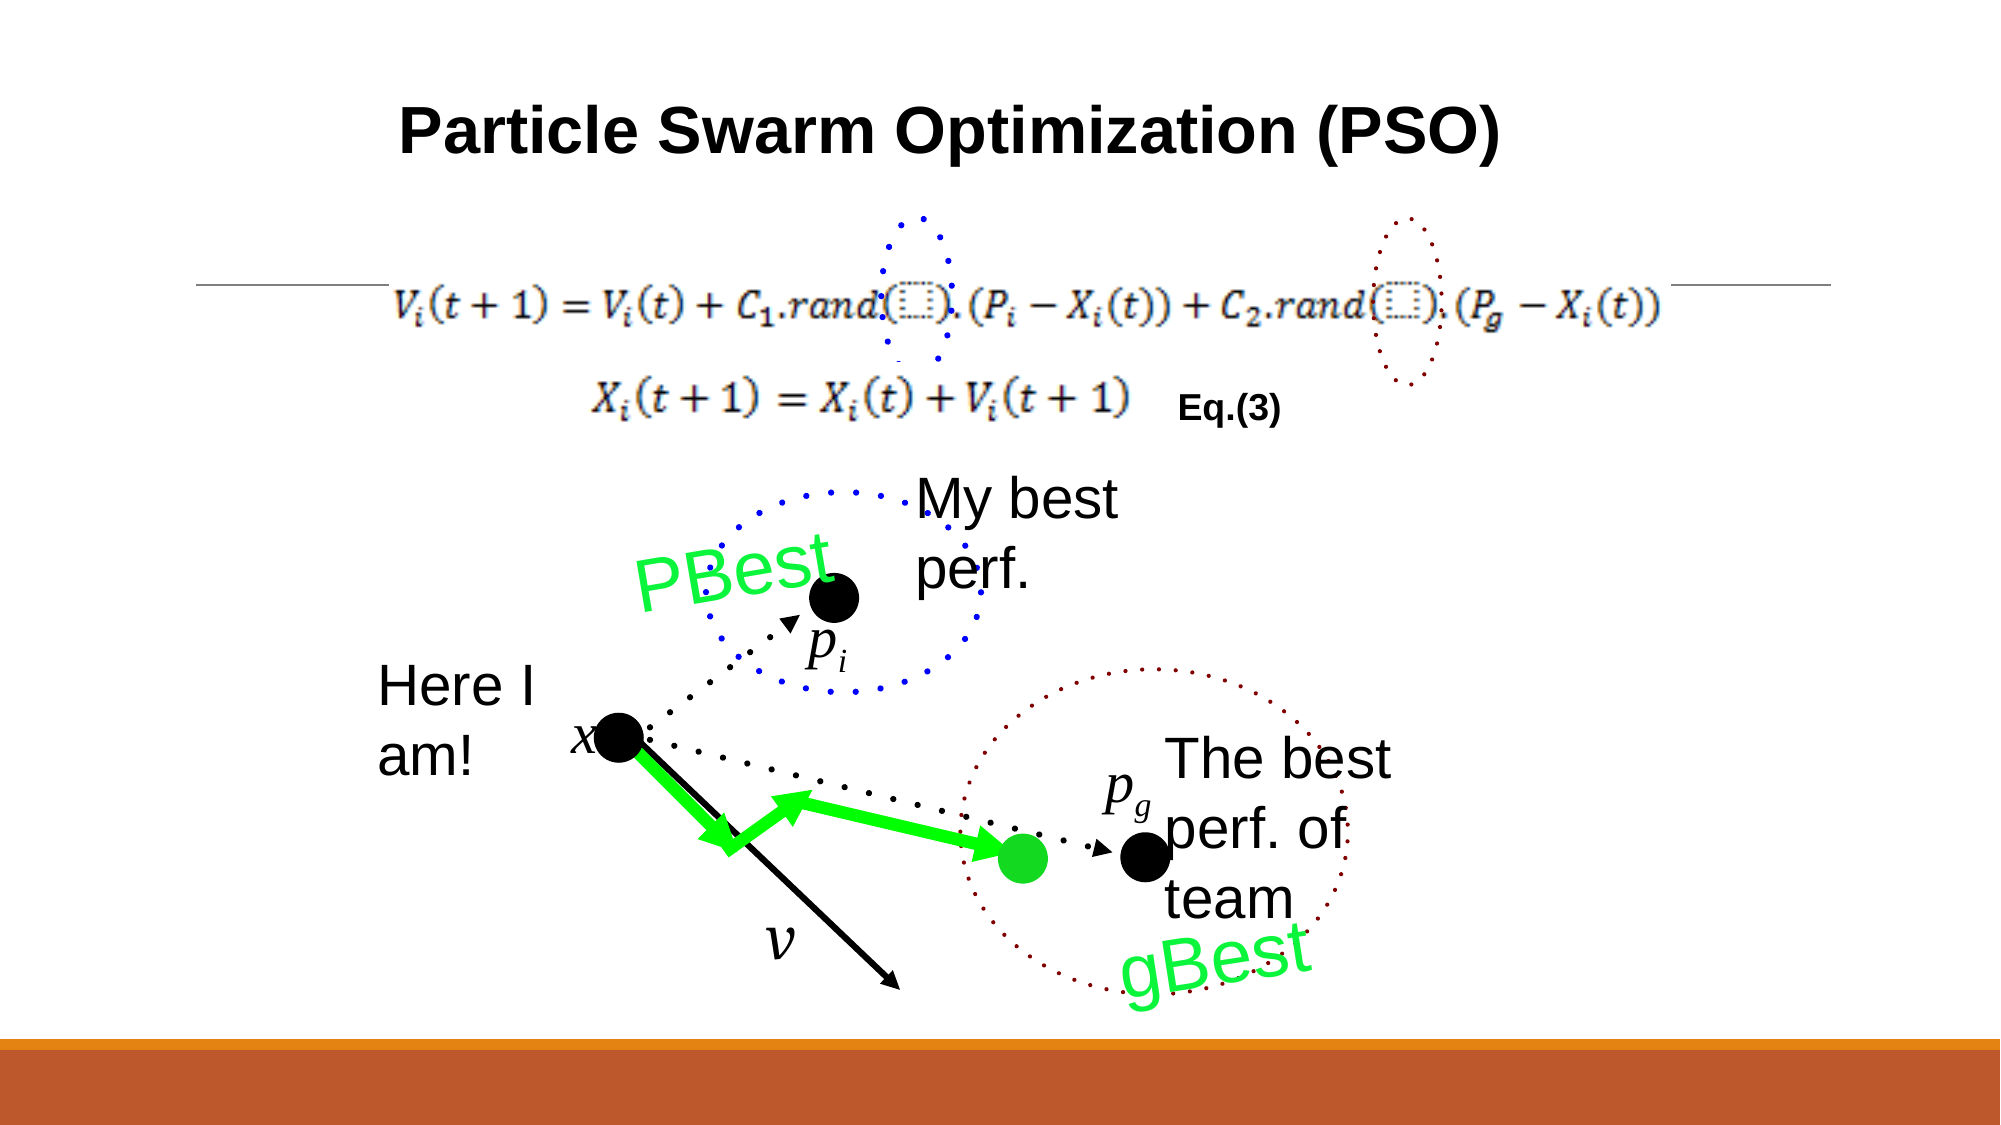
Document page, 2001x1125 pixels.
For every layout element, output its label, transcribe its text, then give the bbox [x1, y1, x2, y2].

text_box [637, 752, 738, 853]
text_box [649, 739, 1113, 853]
text_box [811, 584, 860, 623]
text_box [724, 789, 813, 853]
text_box [888, 217, 945, 248]
text_box [771, 492, 980, 693]
text_box [963, 832, 1149, 990]
text_box The best perf. of team [1149, 712, 1500, 938]
text_box pg [1090, 736, 1228, 832]
text_box [998, 860, 1048, 884]
text_box [995, 669, 1286, 738]
text_box [1120, 832, 1171, 883]
text_box x [556, 687, 644, 773]
text_box Eq.(3) [1162, 374, 1325, 435]
text_box pi [793, 591, 882, 687]
text_box My best perf. [900, 452, 1150, 608]
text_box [799, 802, 1013, 853]
picture [584, 362, 1150, 431]
title Particle Swarm Optimization (PSO) [383, 37, 1709, 175]
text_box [637, 859, 901, 991]
picture [389, 249, 1671, 351]
text_box Here I am! [362, 639, 613, 795]
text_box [637, 739, 648, 751]
text_box [1382, 359, 1433, 386]
text_box PBest [610, 496, 858, 639]
text_box gBest [1096, 885, 1334, 1024]
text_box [649, 614, 801, 728]
text_box [593, 712, 644, 763]
text_box [1381, 218, 1434, 248]
